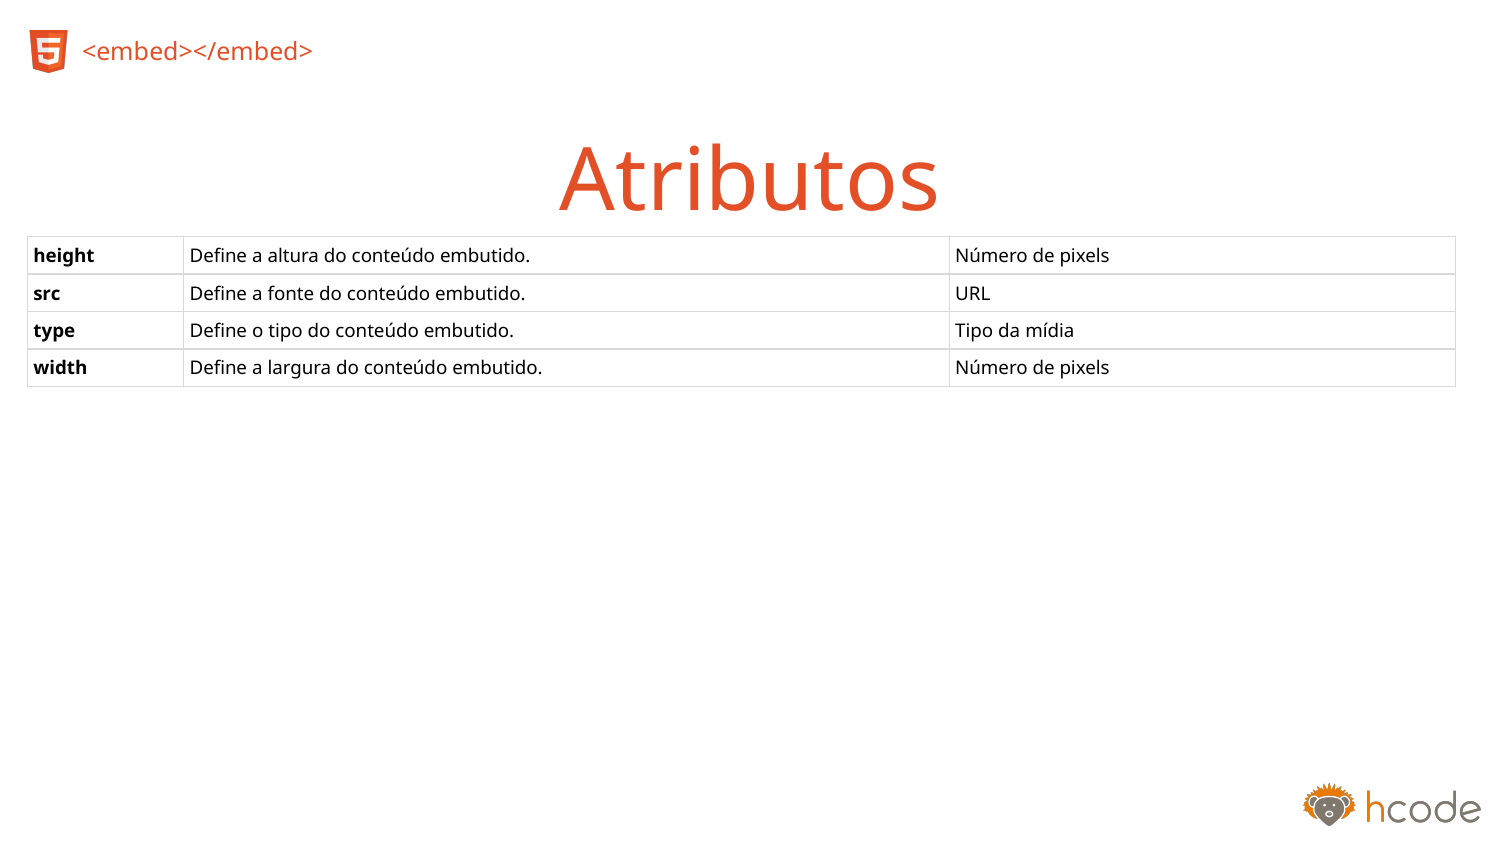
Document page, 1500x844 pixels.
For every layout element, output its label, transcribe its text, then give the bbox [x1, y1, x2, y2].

picture [1303, 783, 1482, 827]
table_header Define a altura do conteúdo embutido. [184, 237, 949, 273]
picture [27, 30, 70, 73]
text_box <embed></embed> [67, 20, 1445, 84]
text_box Atributos [107, 108, 1393, 236]
table_cell Define a largura do conteúdo embutido. [184, 350, 949, 386]
table_header height [28, 237, 183, 273]
table_cell URL [950, 275, 1455, 311]
table_cell Número de pixels [950, 350, 1455, 386]
table_cell src [28, 275, 183, 311]
table_cell type [28, 312, 183, 348]
table_header Número de pixels [950, 237, 1455, 273]
table_cell Define a fonte do conteúdo embutido. [184, 275, 949, 311]
table_cell width [28, 350, 183, 386]
table_cell Define o tipo do conteúdo embutido. [184, 312, 949, 348]
table_cell Tipo da mídia [950, 312, 1455, 348]
